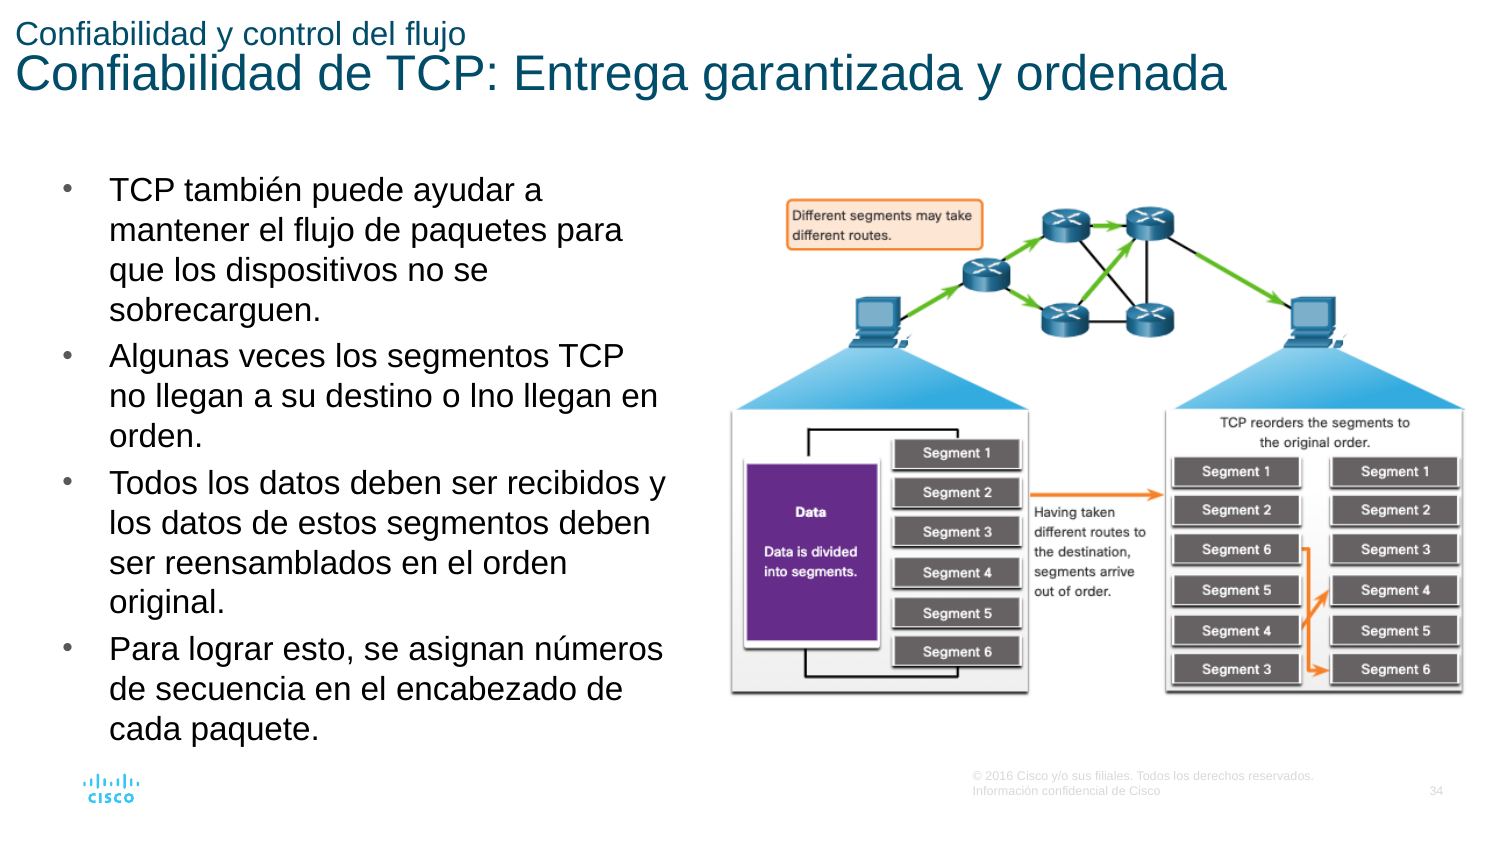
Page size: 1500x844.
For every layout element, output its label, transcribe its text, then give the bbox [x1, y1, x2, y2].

title Confiabilidad y control del flujo Confiabilidad de TCP: Entrega garantizada y ordenada [0, 0, 1369, 121]
picture [714, 183, 1478, 703]
list TCP también puede ayudar a mantener el flujo de paquetes para que los dispositivos no se sobrecarguen. Algunas veces los segmentos TCP no llegan a su destino o lno llegan en orden. Todos los datos deben ser recibidos y los datos de estos segmentos deben ser reensamblados en el orden original. Para lograr esto, se asignan números de secuencia en el encabezado de cada paquete. [47, 160, 685, 725]
